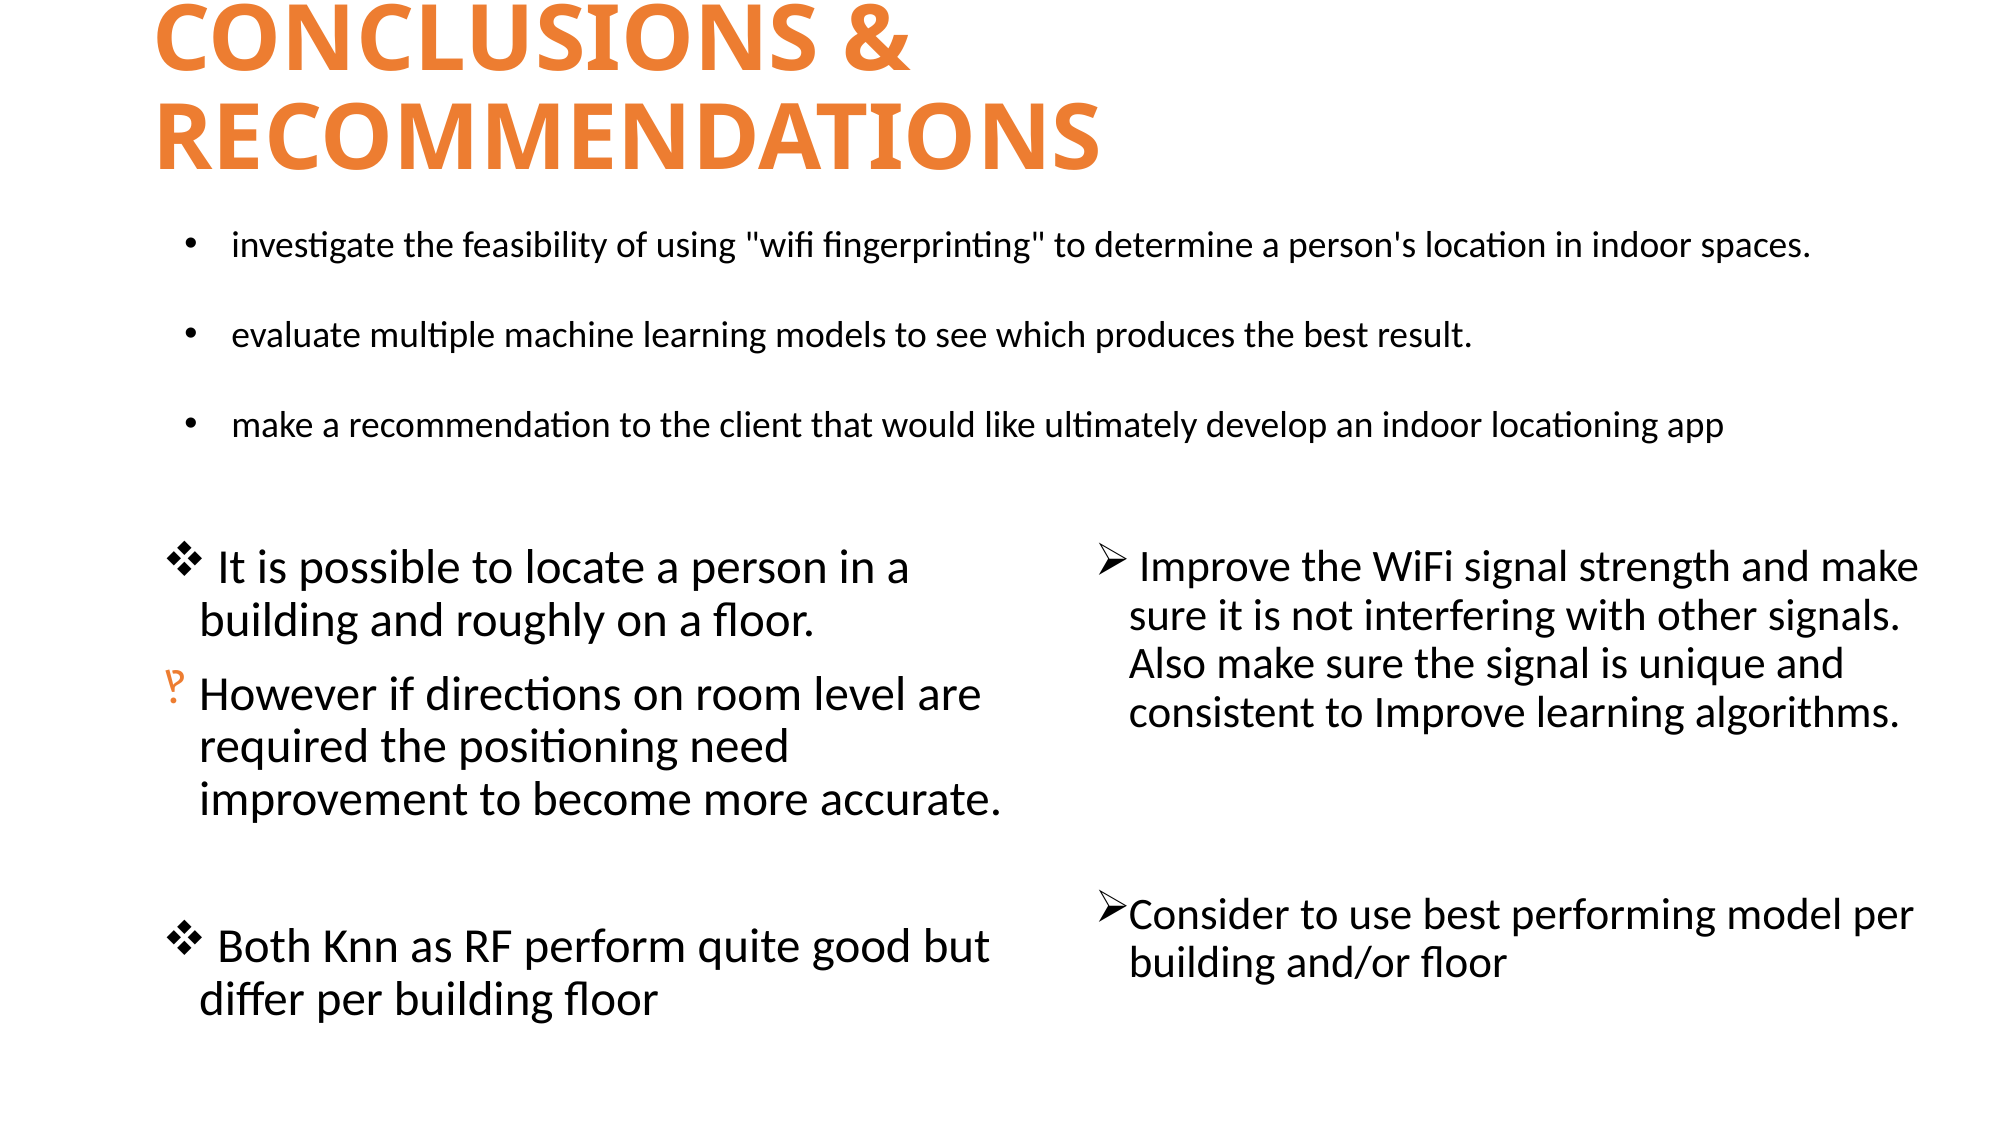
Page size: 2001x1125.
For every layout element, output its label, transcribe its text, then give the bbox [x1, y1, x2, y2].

list Improve the WiFi signal strength and make sure it is not interfering with other signals. Also make sure the signal is unique and consistent to Improve learning algorithms. Consider to use best performing model per building and/or floor [1080, 535, 1961, 1035]
title CONCLUSIONS & RECOMMENDATIONS [137, 18, 1863, 162]
list It is possible to locate a person in a building and roughly on a floor. However if directions on room level are required the positioning need improvement to become more accurate. Both Knn as RF perform quite good but differ per building floor [147, 533, 1028, 1084]
text_box investigate the feasibility of using "wifi fingerprinting" to determine a person's location in indoor spaces. evaluate multiple machine learning models to see which produces the best result. make a recommendation to the client that would like ultimately develop an indoor locationing app [169, 212, 1926, 498]
